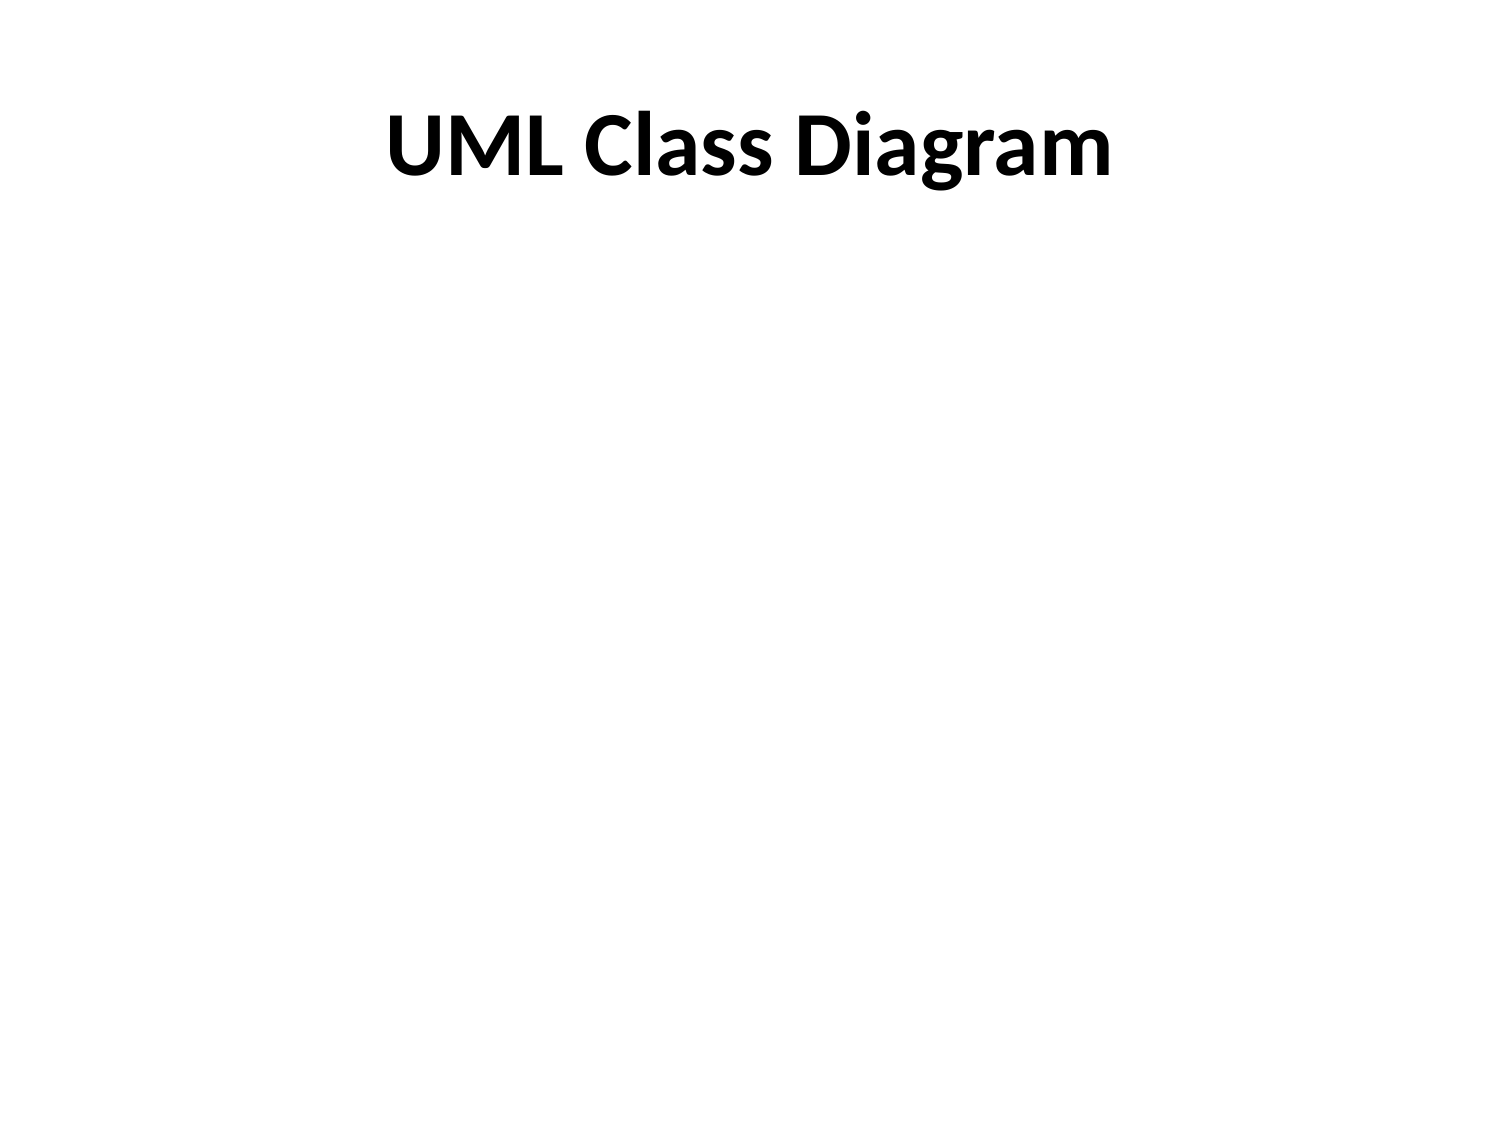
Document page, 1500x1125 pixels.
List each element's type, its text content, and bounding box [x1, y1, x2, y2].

title UML Class Diagram [75, 45, 1425, 233]
